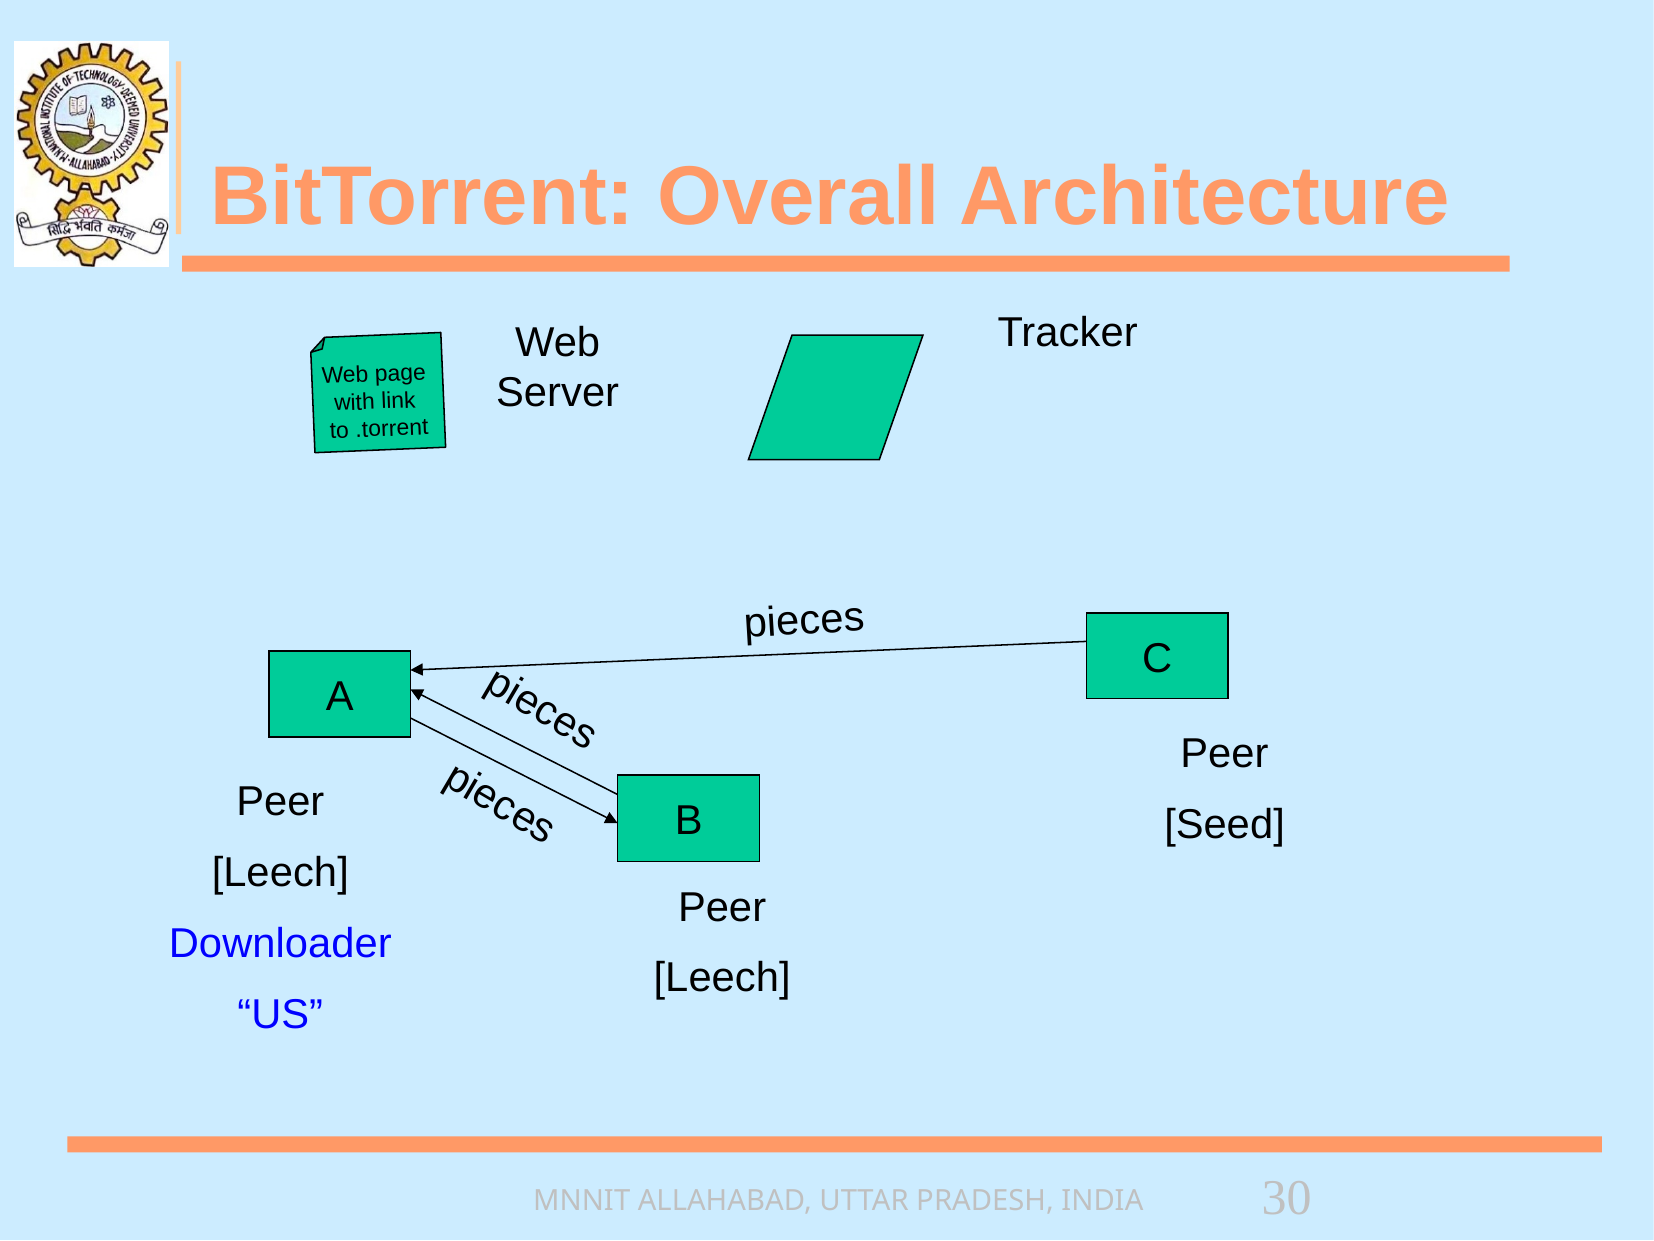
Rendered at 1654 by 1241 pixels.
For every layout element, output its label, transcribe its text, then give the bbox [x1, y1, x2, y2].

picture [14, 41, 169, 267]
text_box [544, 785, 618, 824]
text_box Web Server [454, 306, 662, 423]
text_box Web page with link to .torrent [310, 332, 446, 453]
text_box B [617, 775, 760, 862]
text_box C [1086, 612, 1229, 699]
title BitTorrent: Overall Architecture [187, 48, 1587, 247]
text_box A [268, 651, 411, 737]
text_box pieces [419, 732, 626, 892]
text_box Peer [Leech] [617, 871, 827, 1009]
text_box Tracker [933, 296, 1202, 364]
text_box pieces [460, 638, 661, 794]
text_box [410, 689, 618, 795]
text_box Peer [Leech] Downloader “US” [139, 765, 422, 1045]
text_box [748, 335, 923, 460]
text_box pieces [724, 576, 938, 656]
text_box Peer [Seed] [1097, 717, 1352, 856]
text_box [410, 663, 476, 676]
